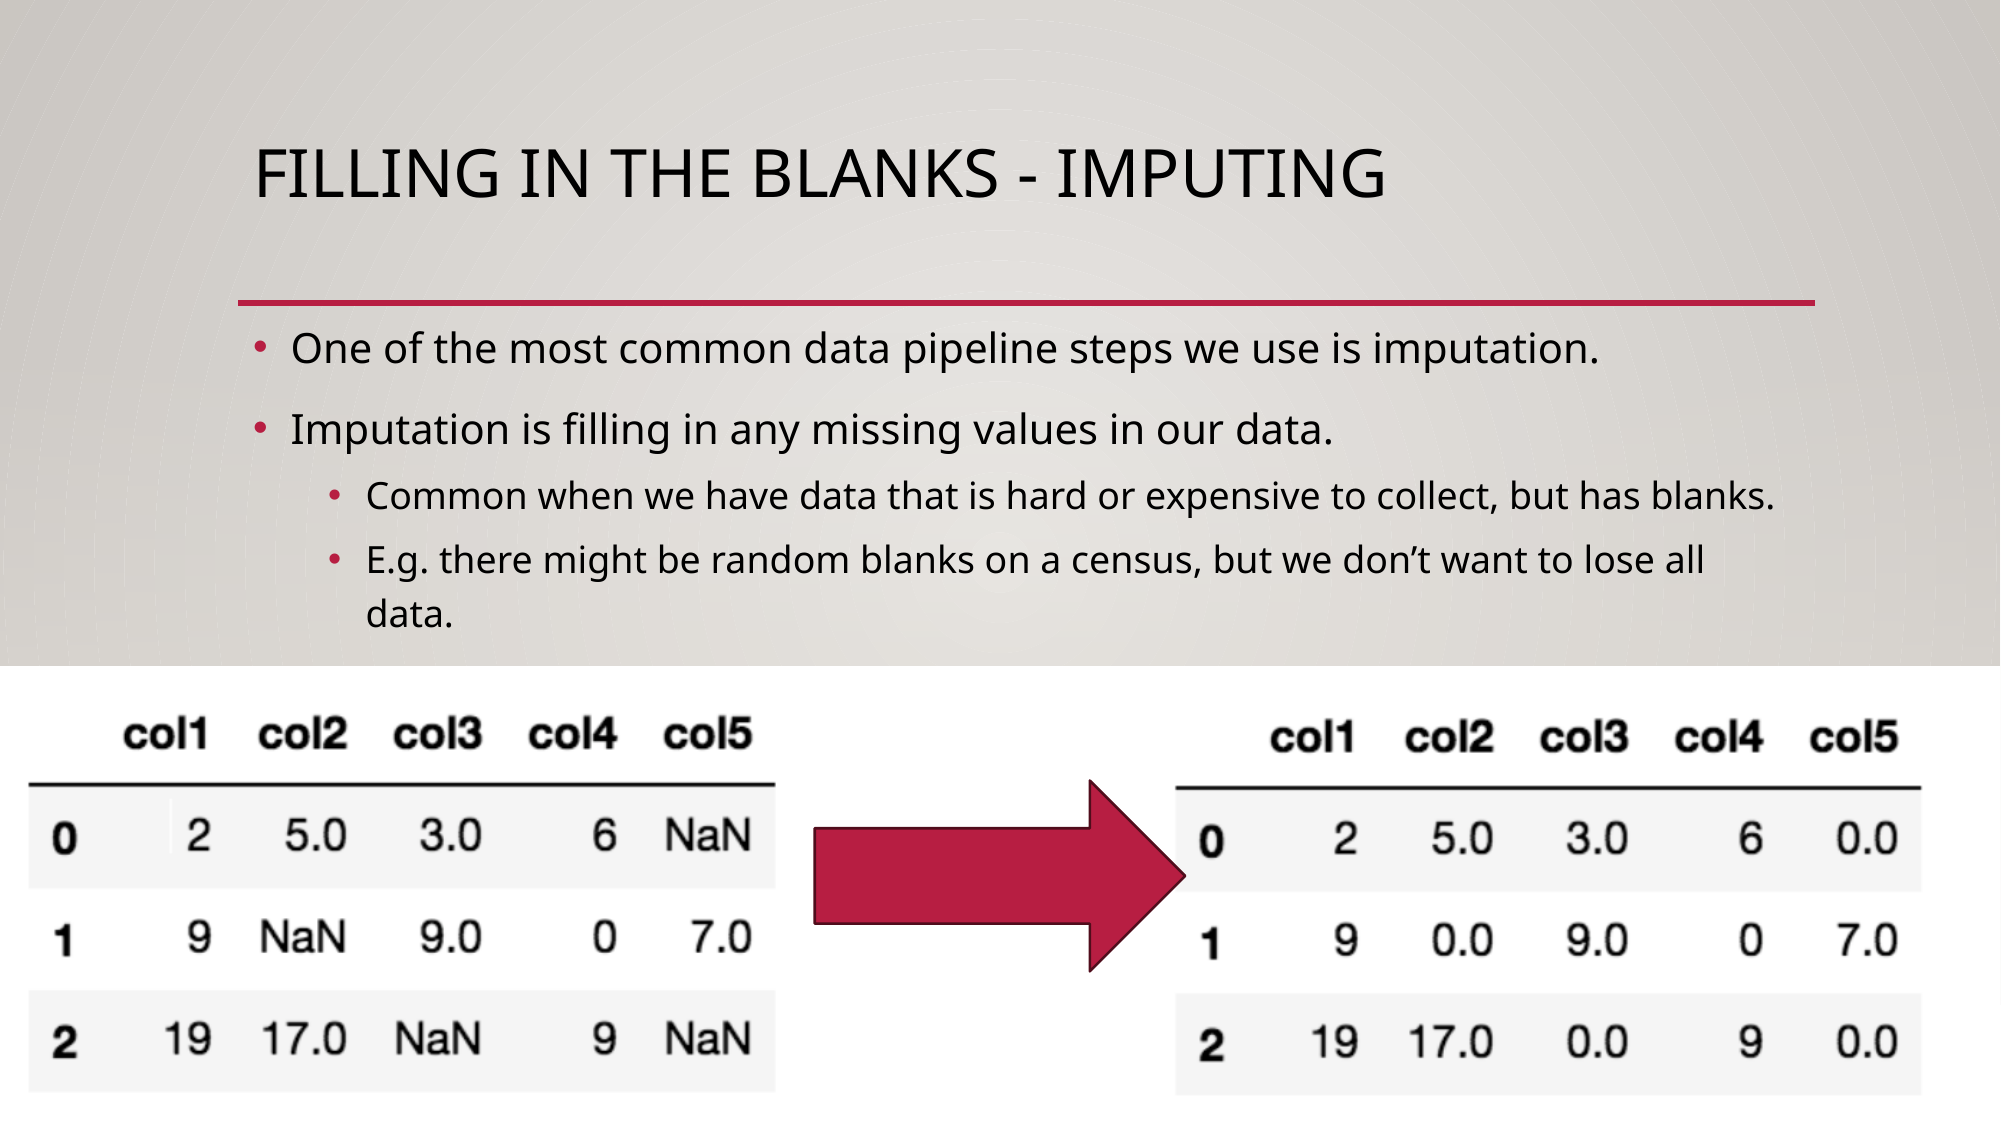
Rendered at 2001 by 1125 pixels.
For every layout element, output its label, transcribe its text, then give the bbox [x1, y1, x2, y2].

title Filling in the Blanks - Imputing [238, 131, 1814, 304]
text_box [0, 666, 2000, 1125]
list One of the most common data pipeline steps we use is imputation. Imputation is filling in any missing values in our data. Common when we have data that is hard or expensive to collect, but has blanks. E.g. there might be random blanks on a census, but we don’t want to lose all data. Correct imputation requires some domain and goal knowledge to do well. [238, 304, 1814, 666]
